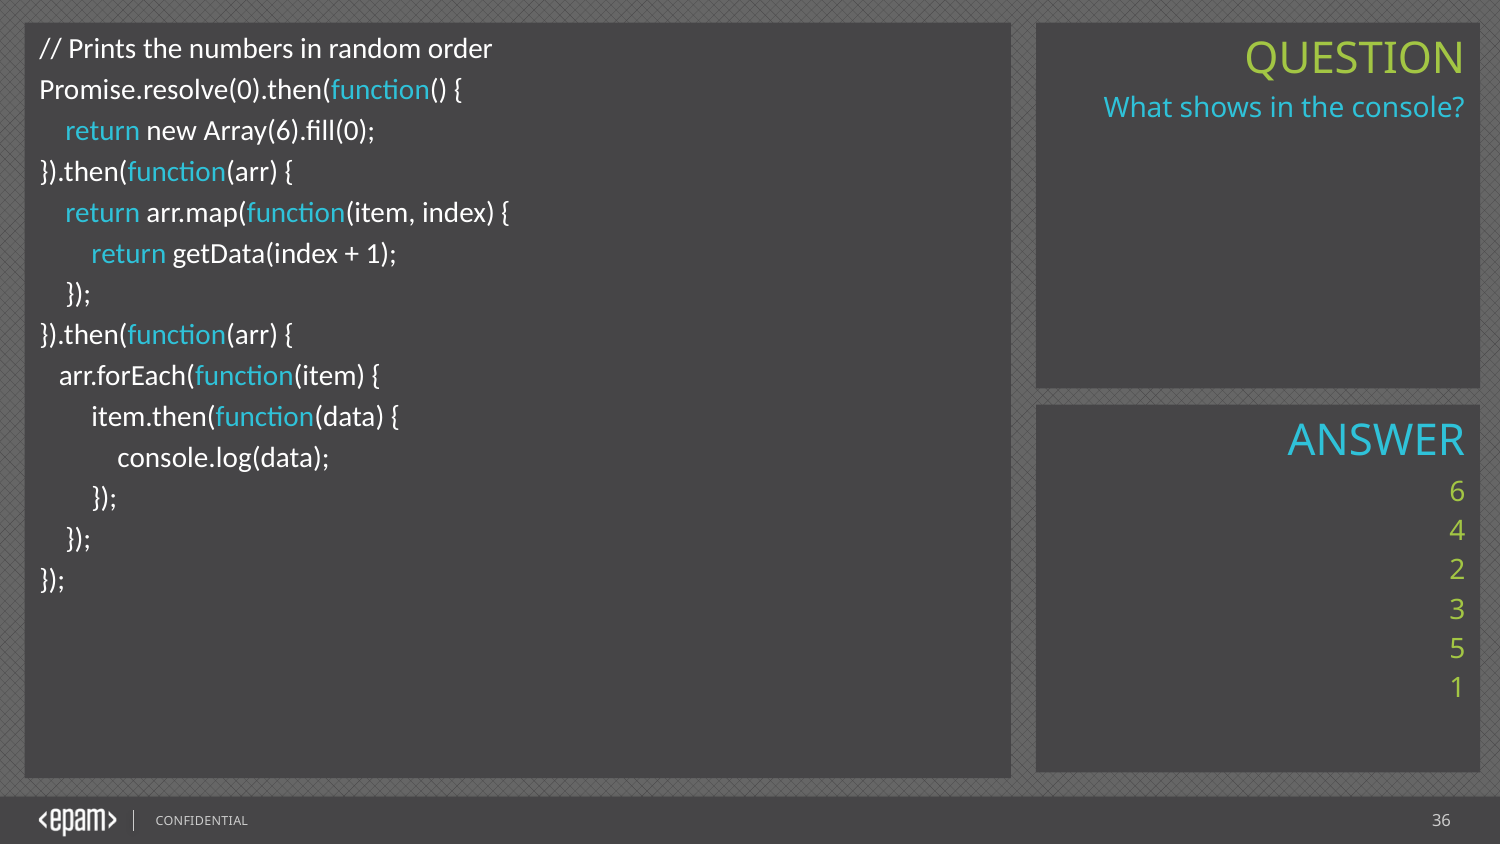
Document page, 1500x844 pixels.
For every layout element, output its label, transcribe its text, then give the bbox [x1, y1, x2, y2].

list What shows in the console? [1035, 81, 1481, 389]
list // Prints the numbers in random order Promise.resolve(0).then(function() { return new Array(6).fill(0); }).then(function(arr) { return arr.map(function(item, index) { return getData(index + 1); }); }).then(function(arr) { arr.forEach(function(item) { item.then(function(data) { console.log(data); }); }); }); [24, 22, 1011, 779]
list 6 4 2 3 5 1 [1035, 465, 1481, 773]
picture [38, 808, 117, 837]
